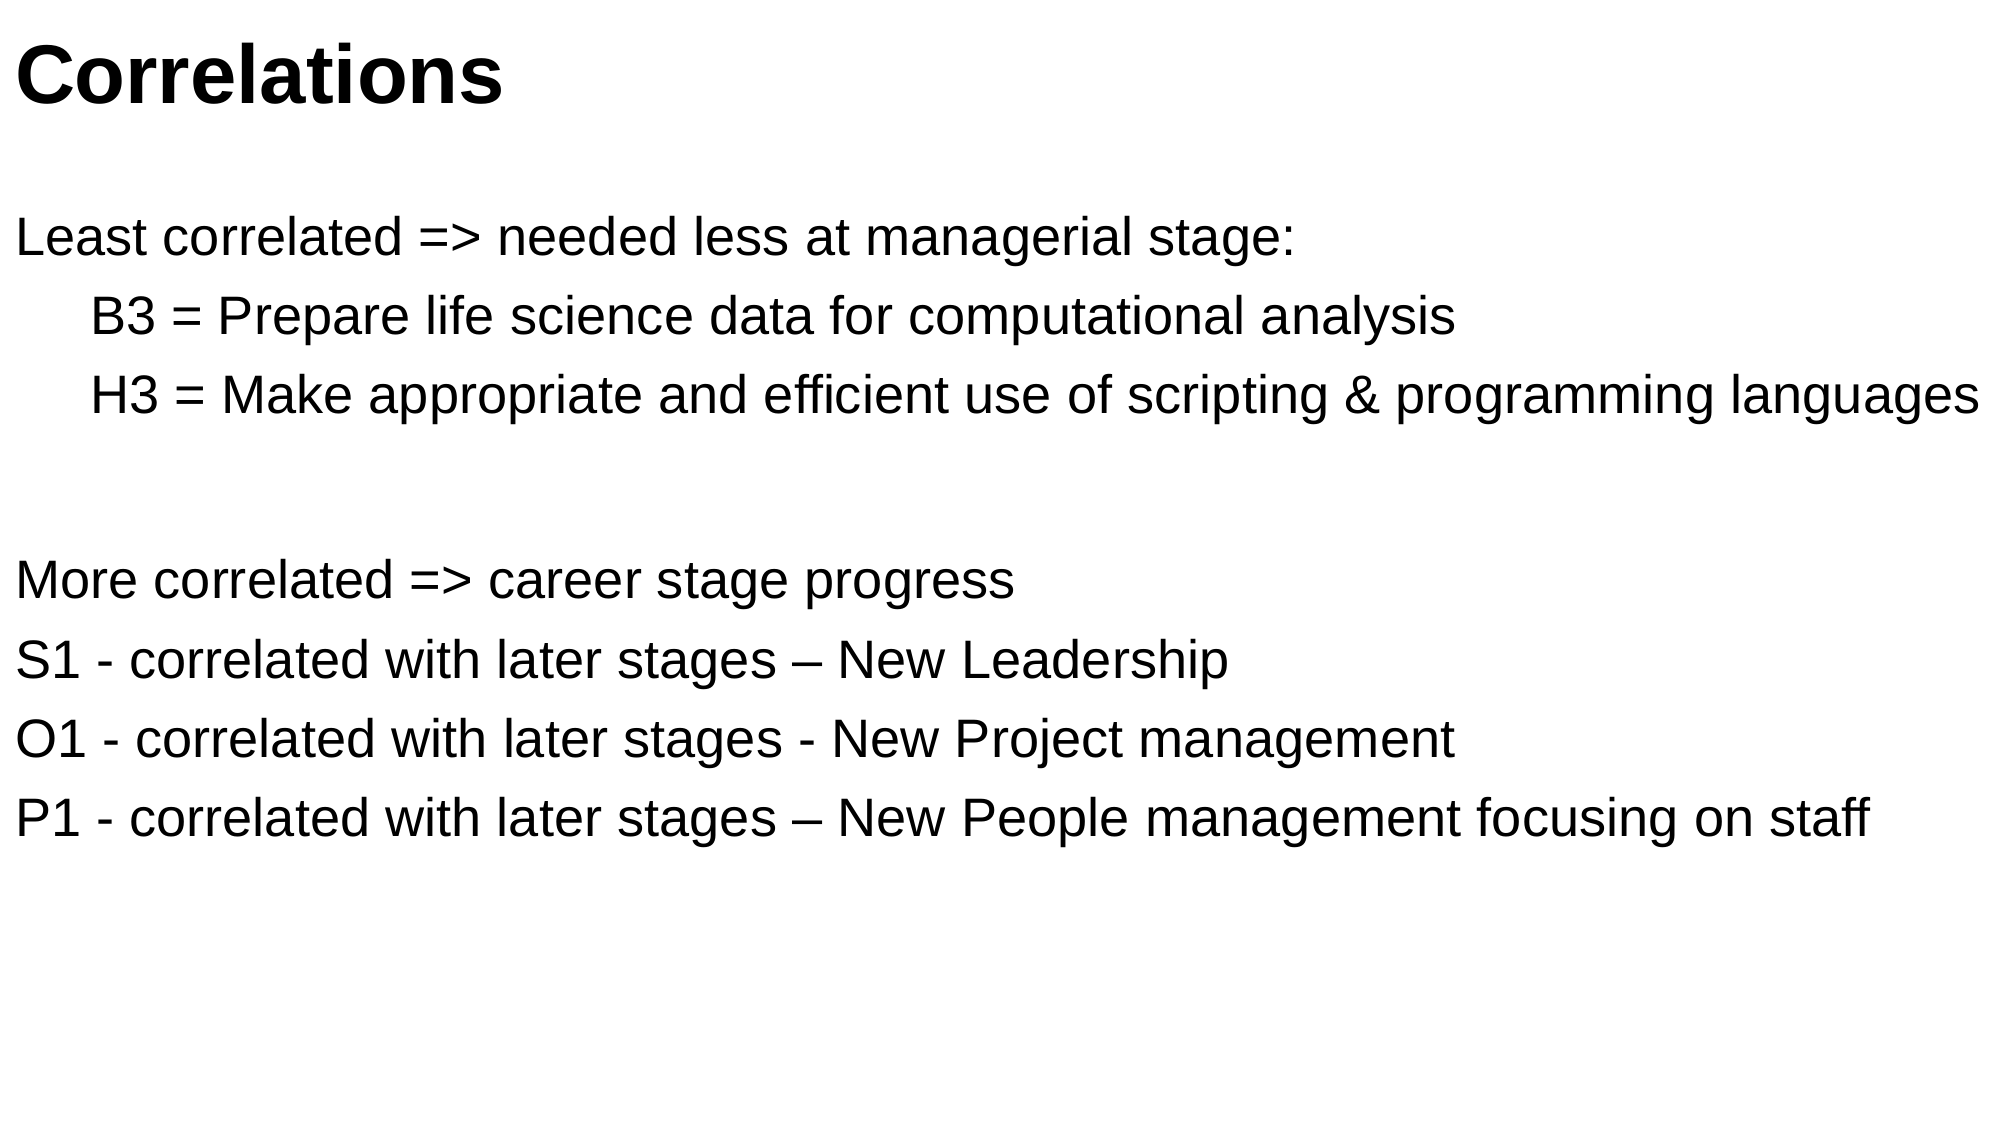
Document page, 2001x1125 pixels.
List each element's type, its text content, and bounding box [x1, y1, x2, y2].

title Correlations [0, 17, 2000, 136]
list Least correlated => needed less at managerial stage: B3 = Prepare life science data for computational analysis H3 = Make appropriate and efficient use of scripting & programming languages [0, 200, 2000, 544]
text_box More correlated => career stage progress S1 - correlated with later stages – New Leadership O1 - correlated with later stages - New Project management P1 - correlated with later stages – New People management focusing on staff [0, 544, 2000, 1097]
